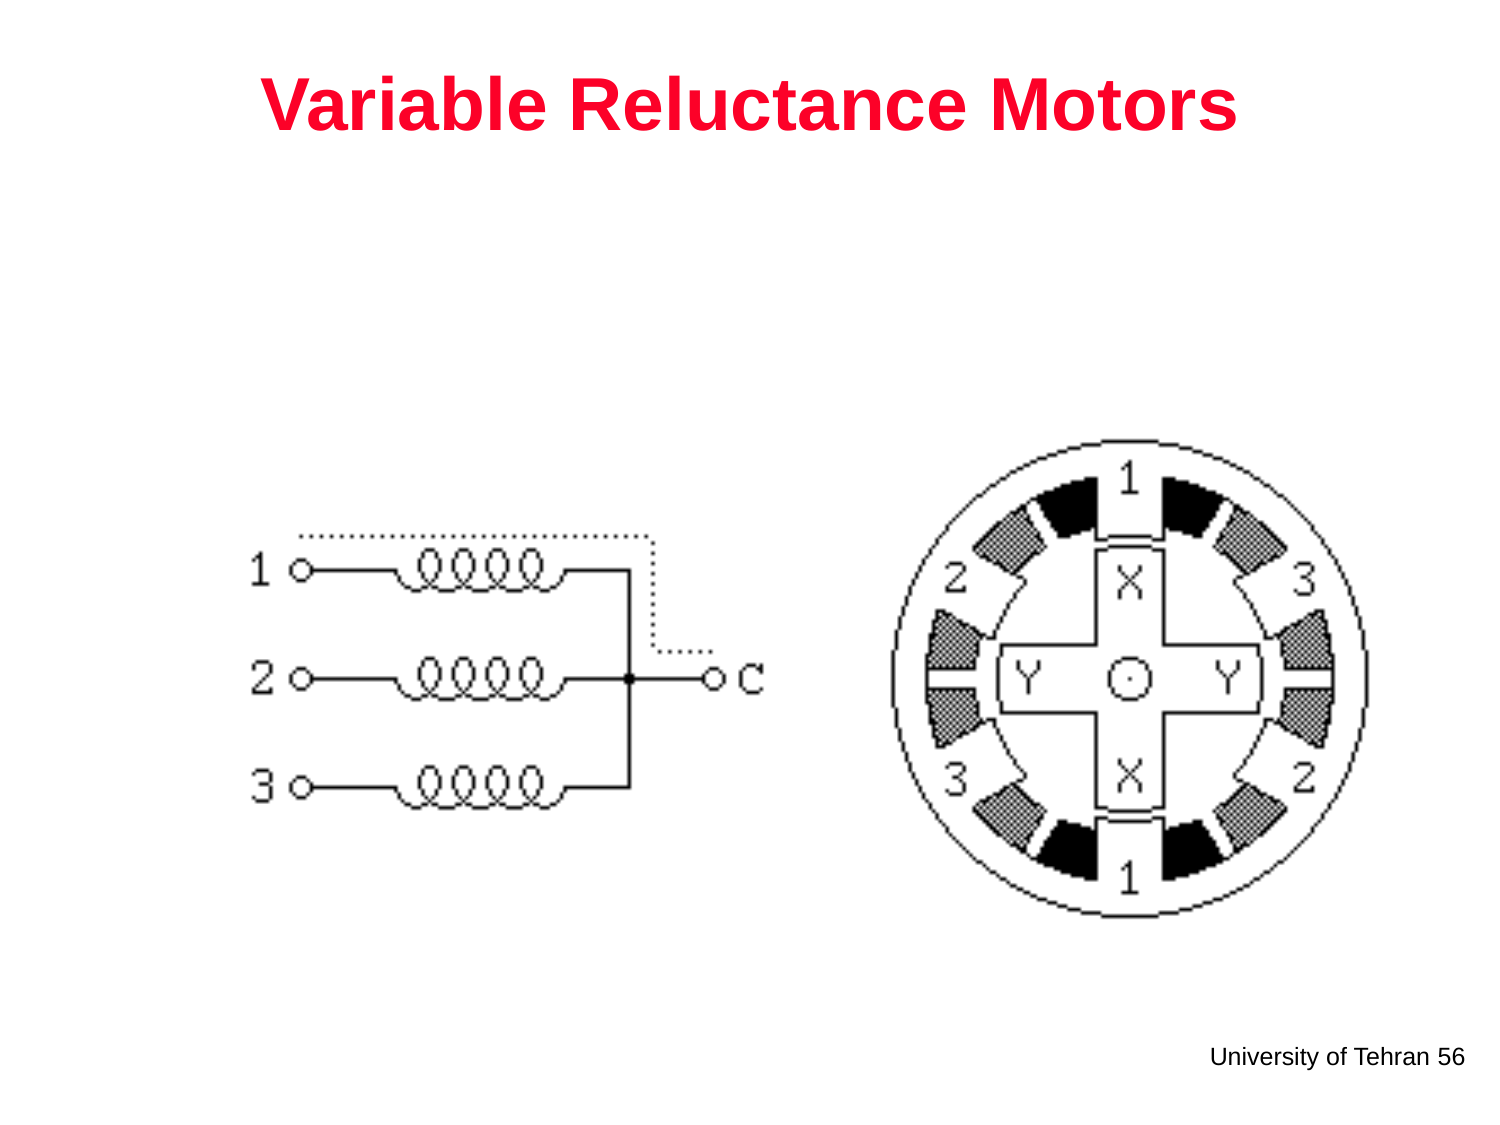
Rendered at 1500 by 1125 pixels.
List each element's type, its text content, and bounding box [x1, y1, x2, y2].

picture [162, 424, 1401, 943]
title Variable Reluctance Motors [162, 12, 1338, 200]
